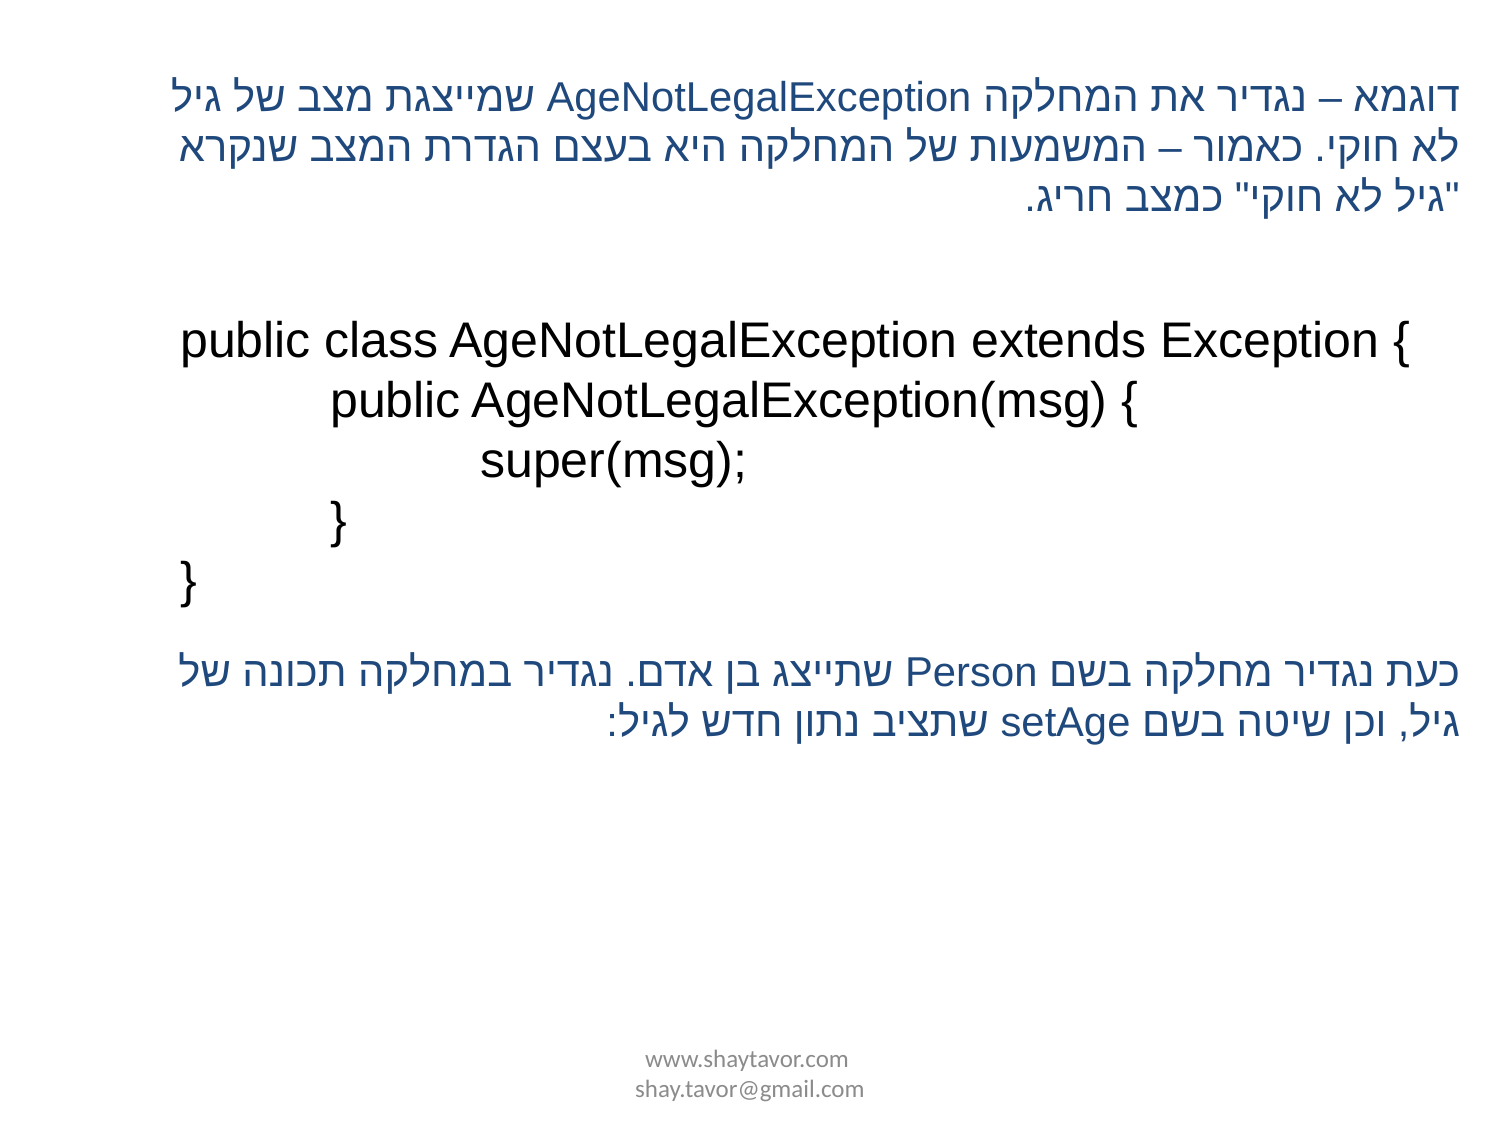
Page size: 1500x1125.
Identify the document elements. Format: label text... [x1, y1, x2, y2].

text_box public class AgeNotLegalException extends Exception { public AgeNotLegalException(msg) { super(msg); } } [165, 299, 1447, 615]
footer www.shaytavor.com shay.tavor@gmail.com [512, 1042, 988, 1103]
text_box דוגמא – נגדיר את המחלקה AgeNotLegalException שמייצגת מצב של גיל לא חוקי. כאמור – המשמעות של המחלקה היא בעצם הגדרת המצב שנקרא "גיל לא חוקי" כמצב חריג. [137, 62, 1475, 228]
text_box כעת נגדיר מחלקה בשם Person שתייצג בן אדם. נגדיר במחלקה תכונה של גיל, וכן שיטה בשם setAge שתציב נתון חדש לגיל: [137, 637, 1475, 753]
